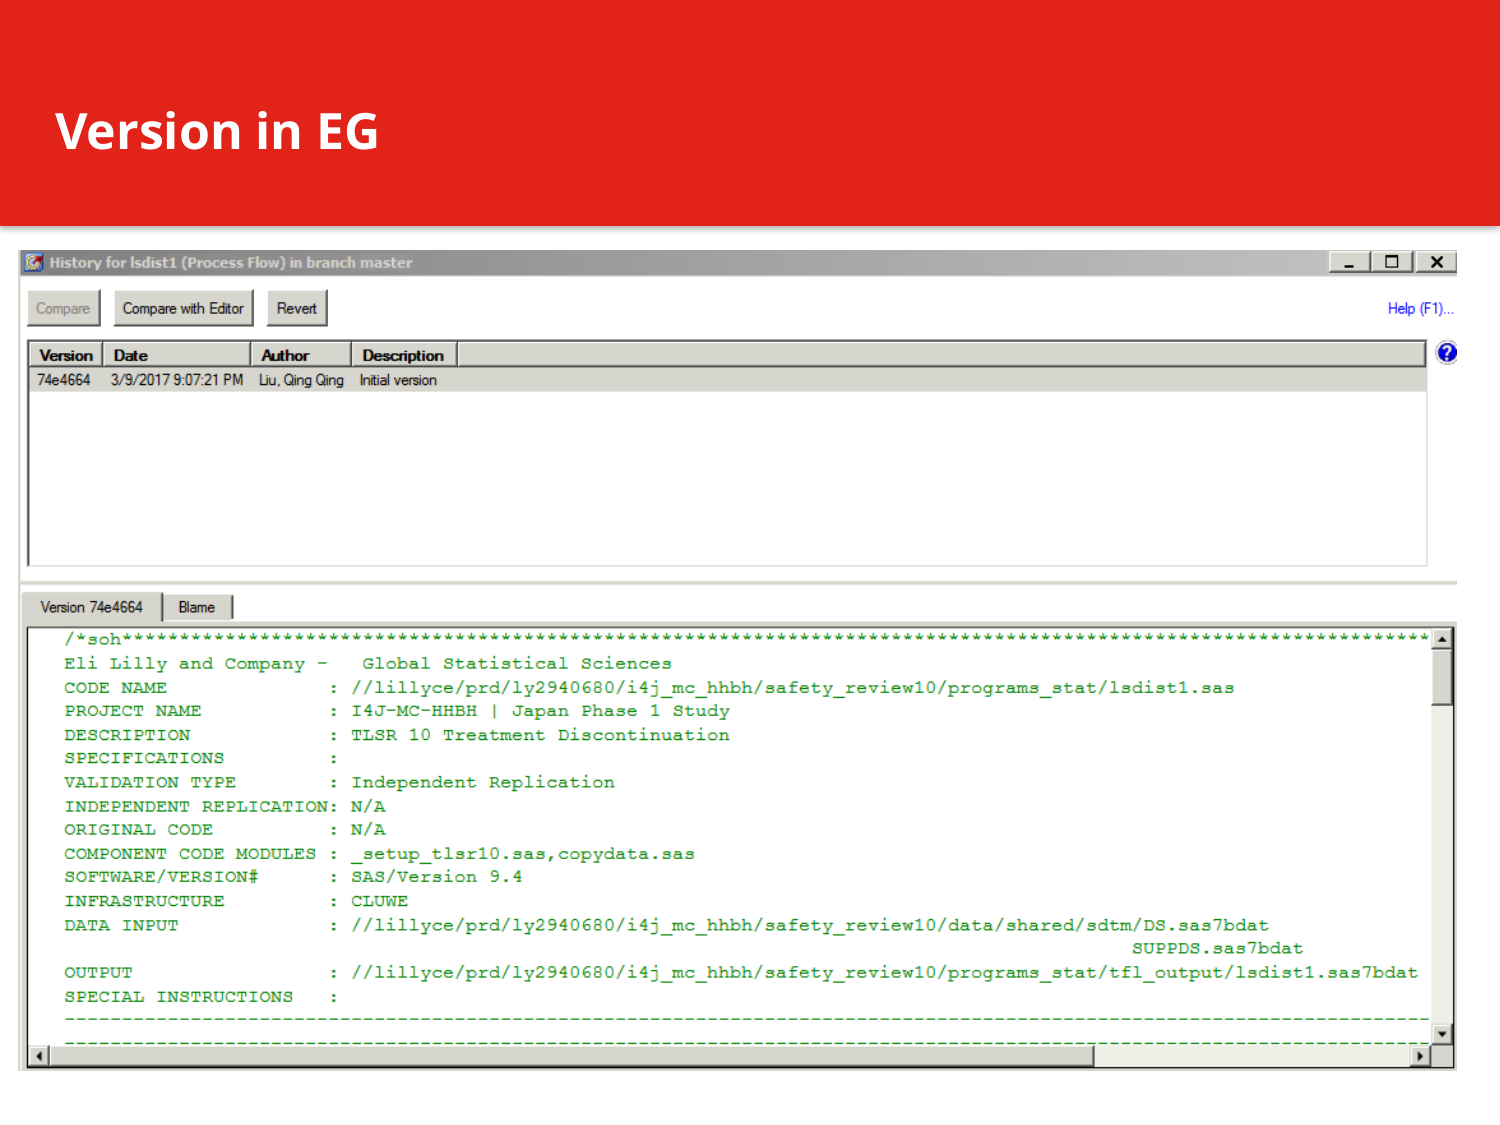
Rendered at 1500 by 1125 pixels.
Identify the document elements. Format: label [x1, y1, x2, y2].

picture [18, 250, 1457, 1071]
text_box [40, 48, 1457, 212]
